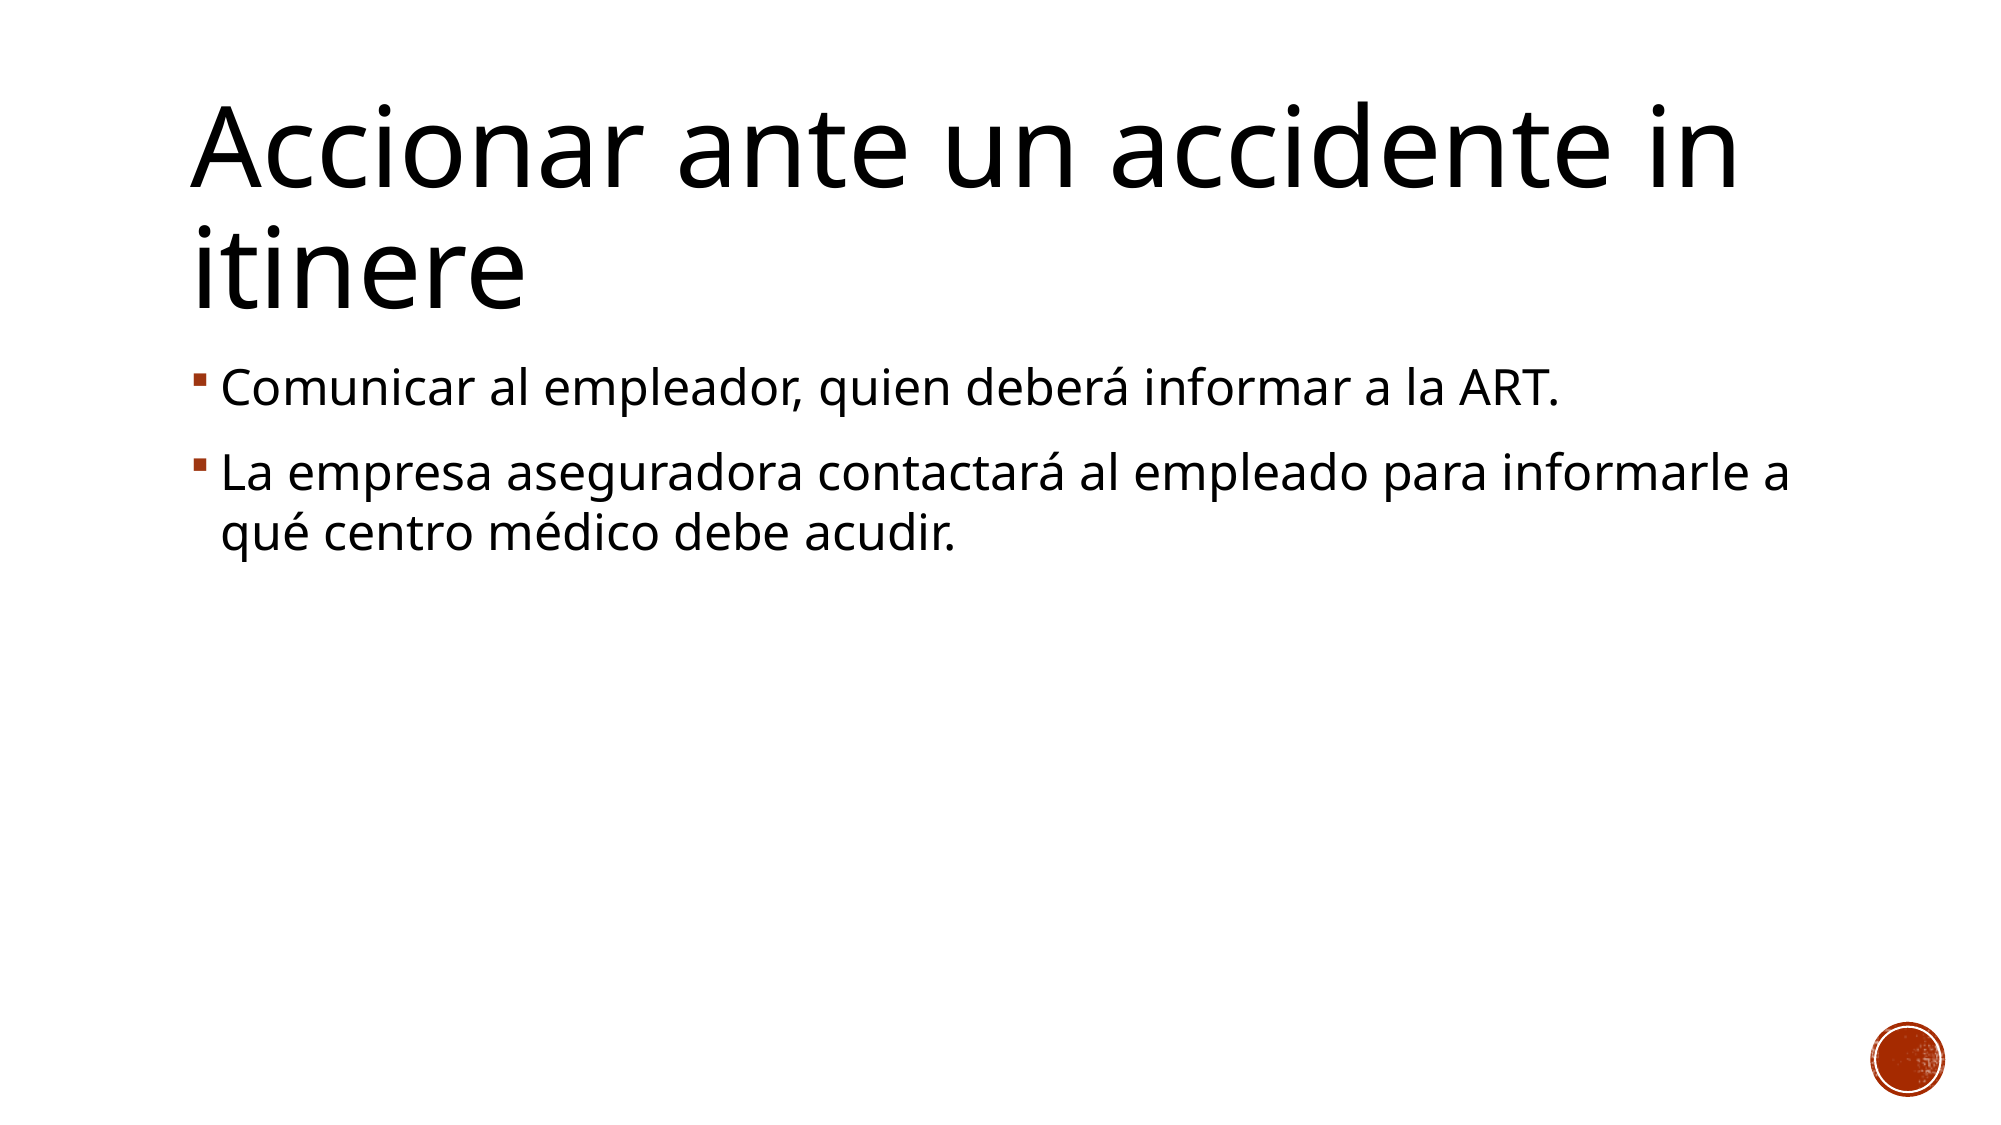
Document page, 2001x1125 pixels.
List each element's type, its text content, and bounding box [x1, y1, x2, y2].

list Comunicar al empleador, quien deberá informar a la ART. La empresa aseguradora contactará al empleado para informarle a qué centro médico debe acudir. [175, 348, 1826, 1013]
title Accionar ante un accidente in itinere [175, 79, 1826, 344]
